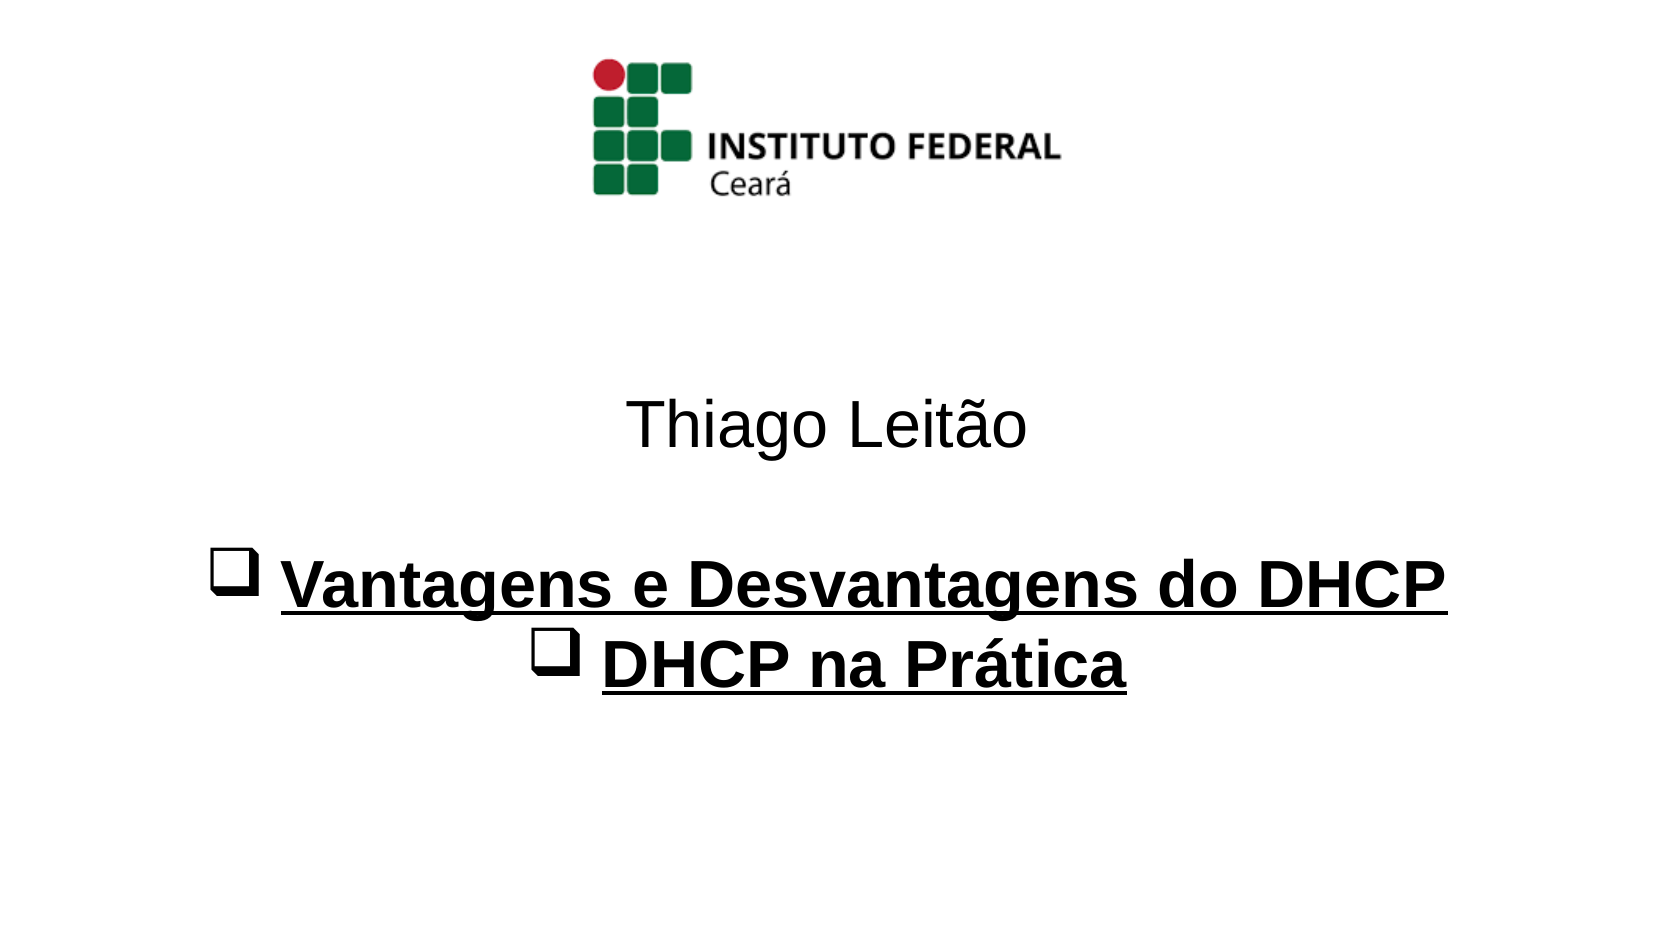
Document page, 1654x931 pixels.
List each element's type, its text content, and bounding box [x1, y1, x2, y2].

picture [552, 11, 1102, 237]
text_box Thiago Leitão Vantagens e Desvantagens do DHCP DHCP na Prática [82, 236, 1571, 846]
